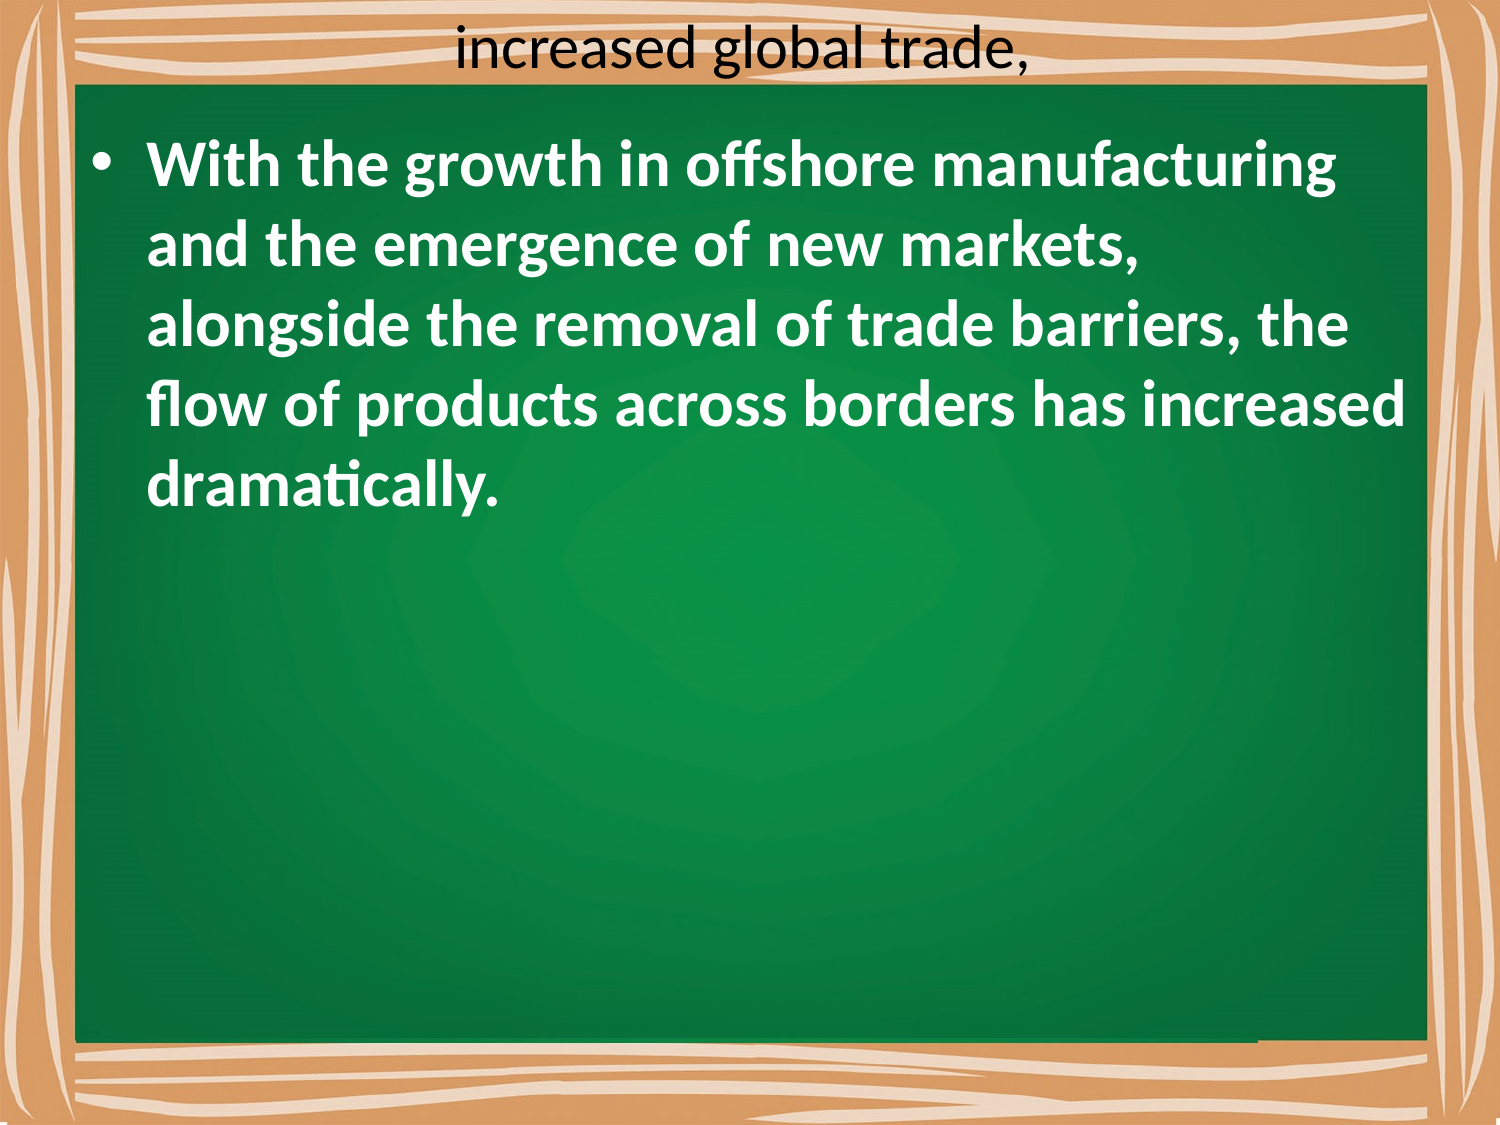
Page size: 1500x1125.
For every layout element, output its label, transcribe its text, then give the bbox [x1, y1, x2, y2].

picture [0, 0, 1500, 1125]
list With the growth in offshore manufacturing and the emergence of new markets, alongside the removal of trade barriers, the flow of products across borders has increased dramatically. [75, 112, 1425, 1005]
title increased global trade, [75, 0, 1425, 88]
